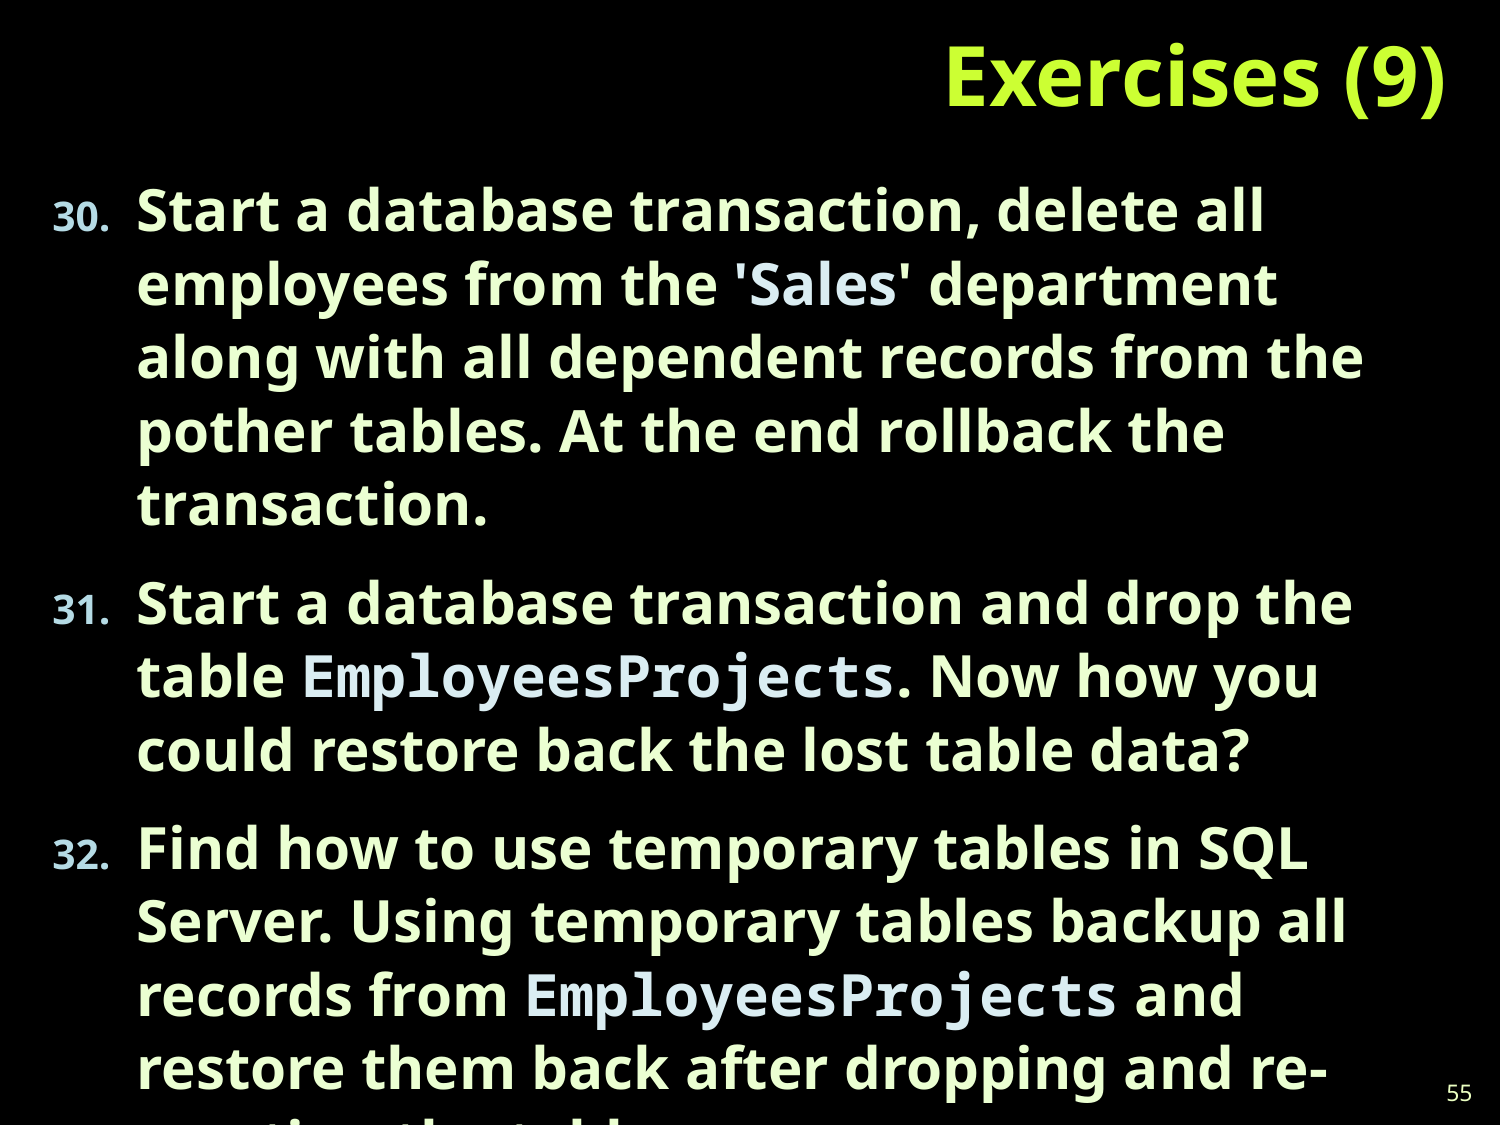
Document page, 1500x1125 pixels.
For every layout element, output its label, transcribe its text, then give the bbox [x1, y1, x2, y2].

list Start a database transaction, delete all employees from the 'Sales' department along with all dependent records from the pother tables. At the end rollback the transaction. Start a database transaction and drop the table EmployeesProjects. Now how you could restore back the lost table data? Find how to use temporary tables in SQL Server. Using temporary tables backup all records from EmployeesProjects and restore them back after dropping and re-creating the table. [37, 162, 1463, 1100]
title Exercises (9) [300, 12, 1463, 150]
slide_number 55 [1412, 1074, 1488, 1113]
